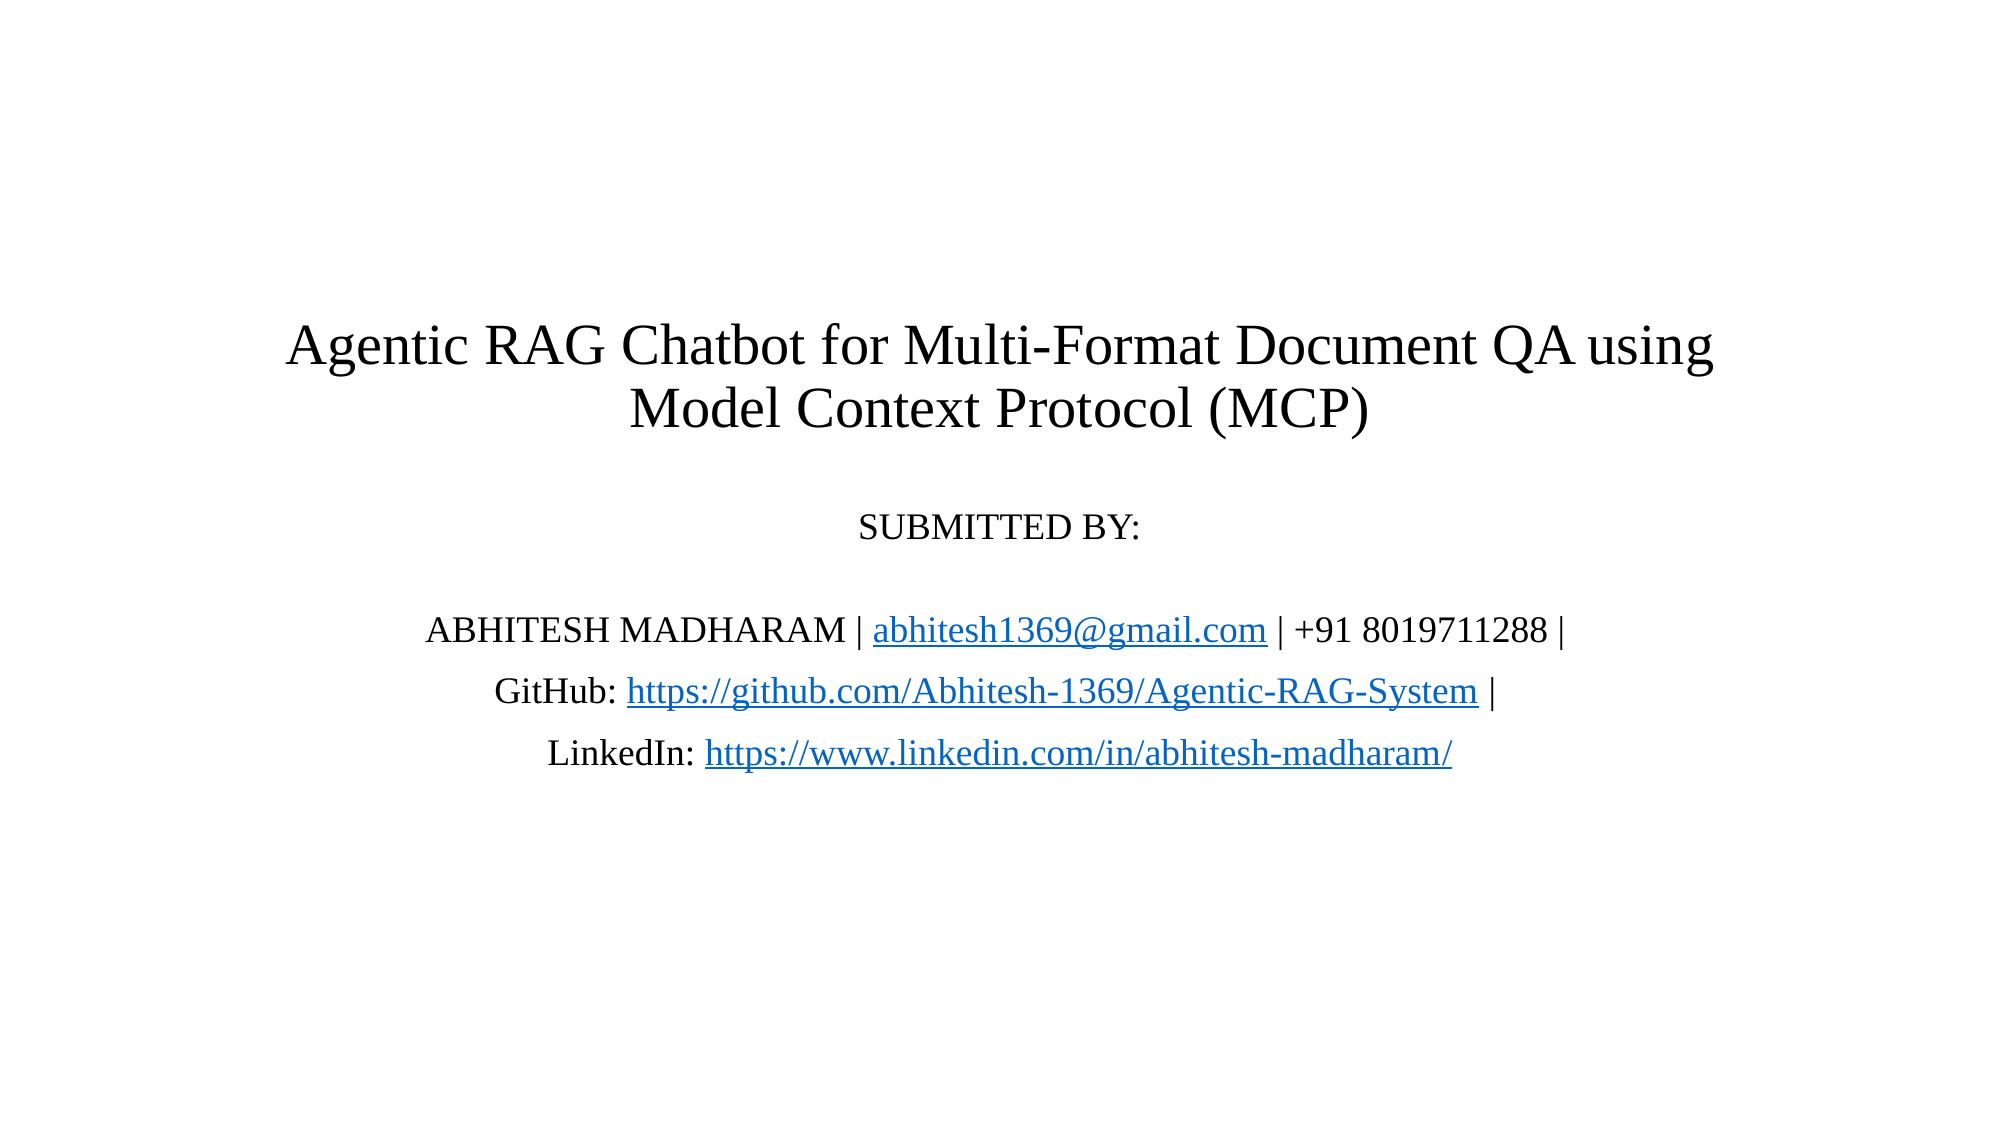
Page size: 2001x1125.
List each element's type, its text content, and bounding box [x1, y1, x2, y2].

subtitle ABHITESH MADHARAM | abhitesh1369@gmail.com | +91 8019711288 | GitHub: https://github.com/Abhitesh-1369/Agentic-RAG-System | LinkedIn: https://www.linkedin.com/in/abhitesh-madharam/ [249, 602, 1750, 786]
title Agentic RAG Chatbot for Multi-Format Document QA using Model Context Protocol (MCP) [249, 280, 1750, 448]
text_box SUBMITTED BY: [843, 494, 1157, 555]
